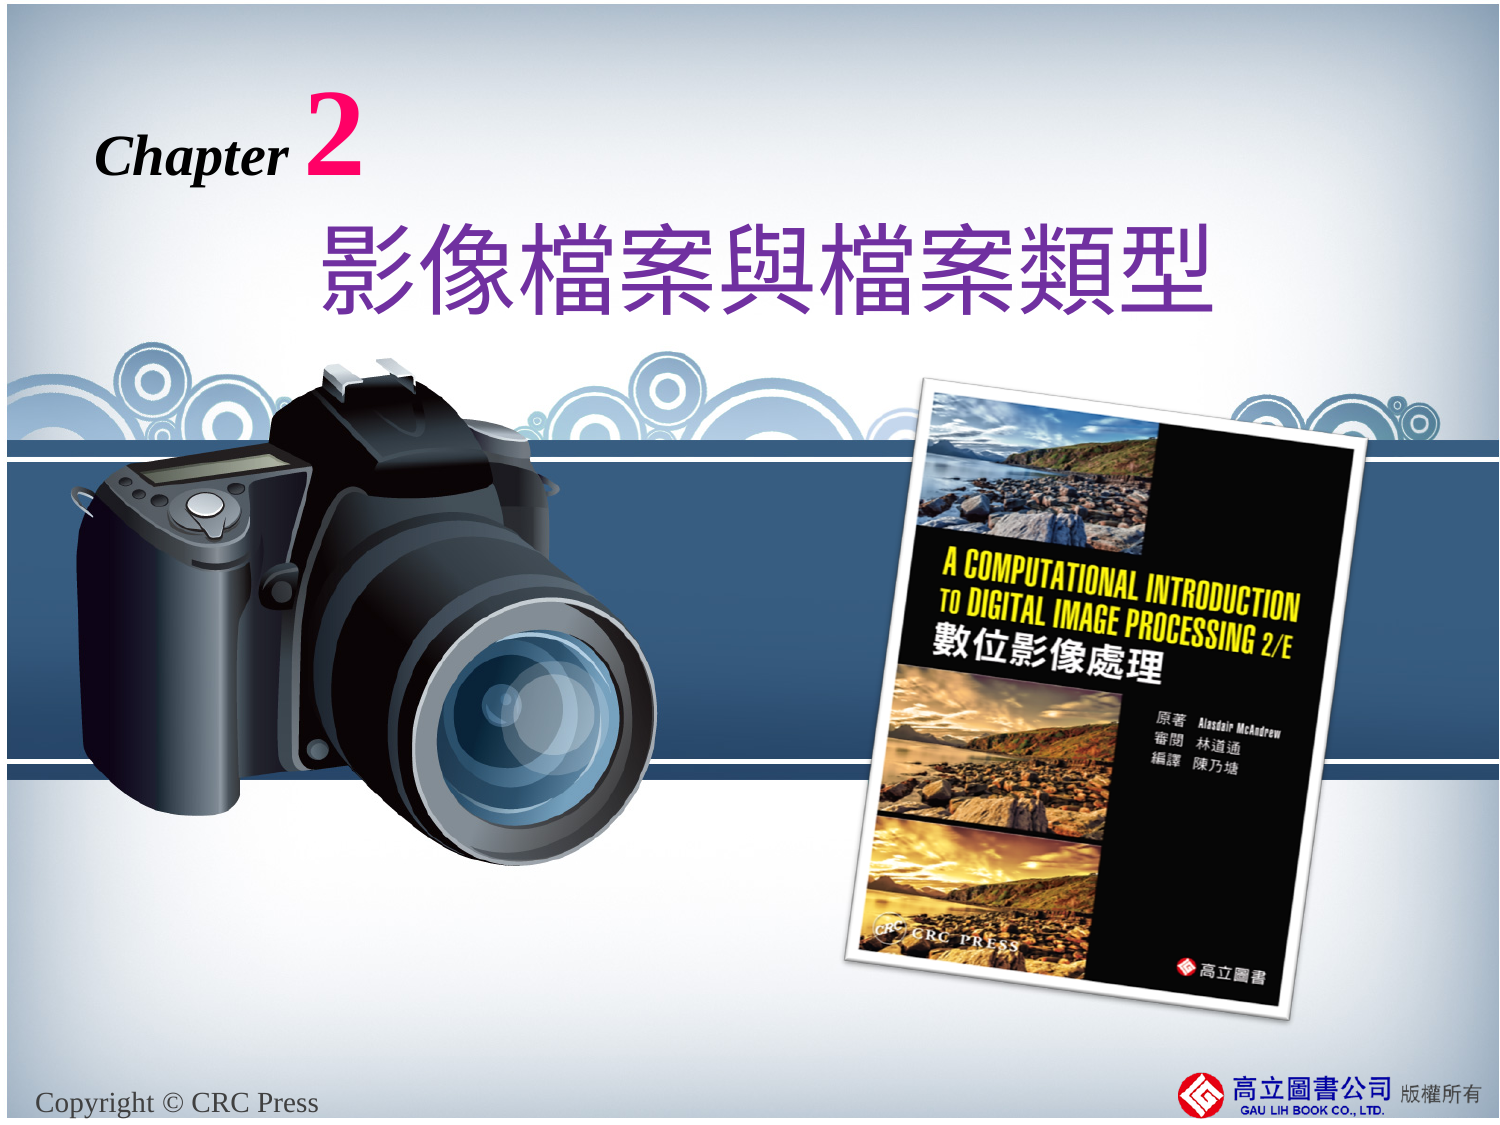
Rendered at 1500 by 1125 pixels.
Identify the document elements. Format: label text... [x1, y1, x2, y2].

subtitle Chapter 2 [64, 42, 762, 220]
picture [119, 1112, 128, 1117]
title 影像檔案與檔案類型 [76, 172, 1459, 362]
picture [3, 0, 1500, 1125]
picture [74, 1100, 80, 1111]
